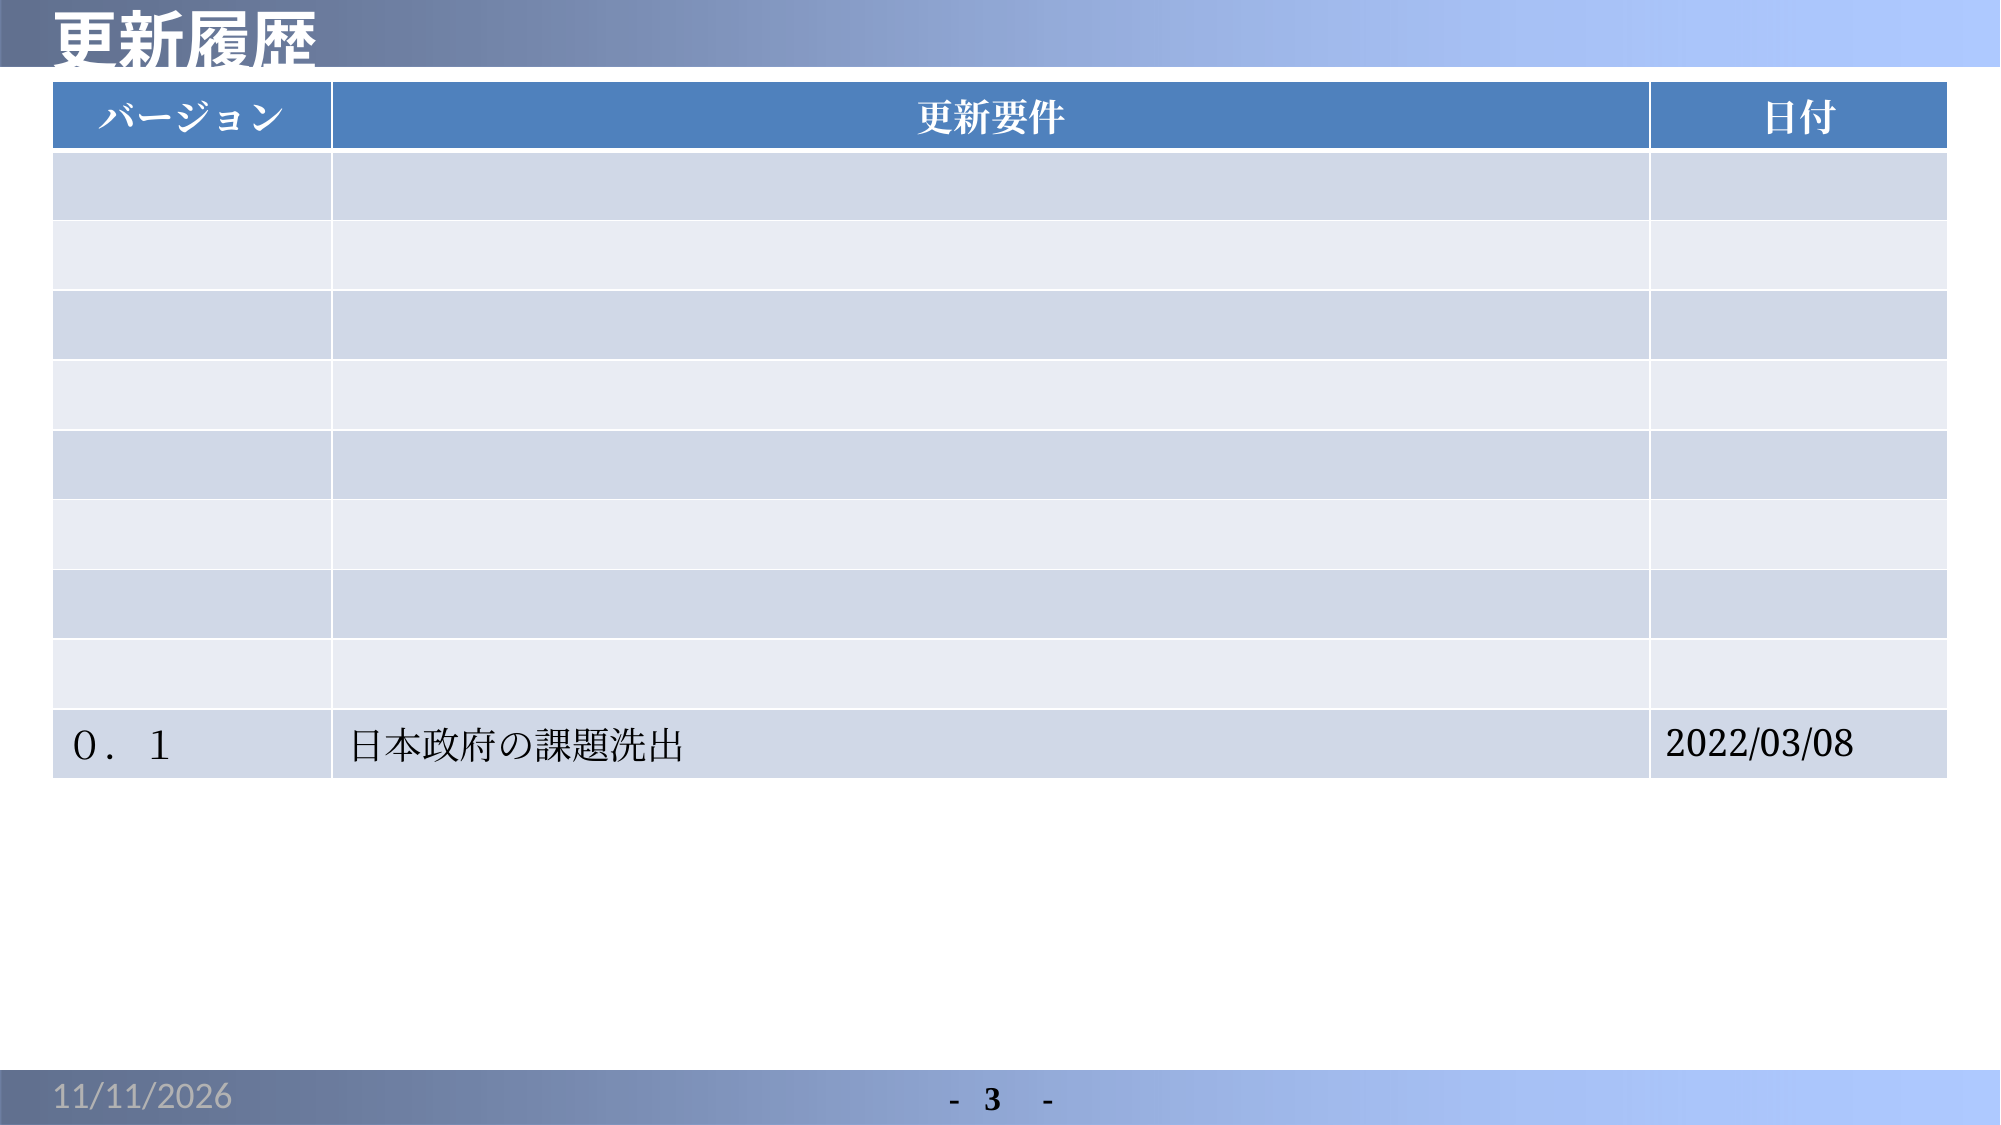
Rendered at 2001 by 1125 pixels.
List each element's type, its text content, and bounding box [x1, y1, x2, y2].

table_cell [1651, 500, 1947, 569]
table_cell [53, 221, 331, 289]
table_cell [333, 570, 1649, 638]
table_header 日付 [1651, 82, 1947, 148]
table_cell 2022/03/08 [1651, 710, 1947, 778]
table_cell [333, 153, 1649, 220]
slide_number - 3 - [935, 1078, 1065, 1117]
table_cell [53, 431, 331, 499]
table_cell [53, 291, 331, 359]
table_cell [53, 500, 331, 569]
table_cell [1651, 291, 1947, 359]
table_cell [1651, 153, 1947, 220]
table_cell [53, 570, 331, 638]
title 更新履歴 [51, 0, 1921, 80]
table_cell [333, 291, 1649, 359]
table_cell [1651, 570, 1947, 638]
table_cell [1651, 361, 1947, 429]
table_cell [333, 640, 1649, 708]
table_cell ０．１ [53, 710, 331, 778]
table_cell [53, 153, 331, 220]
table_cell [333, 221, 1649, 289]
table_cell [1651, 221, 1947, 289]
table_cell [1651, 640, 1947, 708]
table_cell [333, 500, 1649, 569]
table_cell 日本政府の課題洗出 [333, 710, 1649, 778]
table_header バージョン [53, 82, 331, 148]
table_header 更新要件 [333, 82, 1649, 148]
table_cell [333, 361, 1649, 429]
table_cell [53, 640, 331, 708]
table_cell [53, 361, 331, 429]
table_cell [333, 431, 1649, 499]
table_cell [1651, 431, 1947, 499]
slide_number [51, 1071, 512, 1117]
